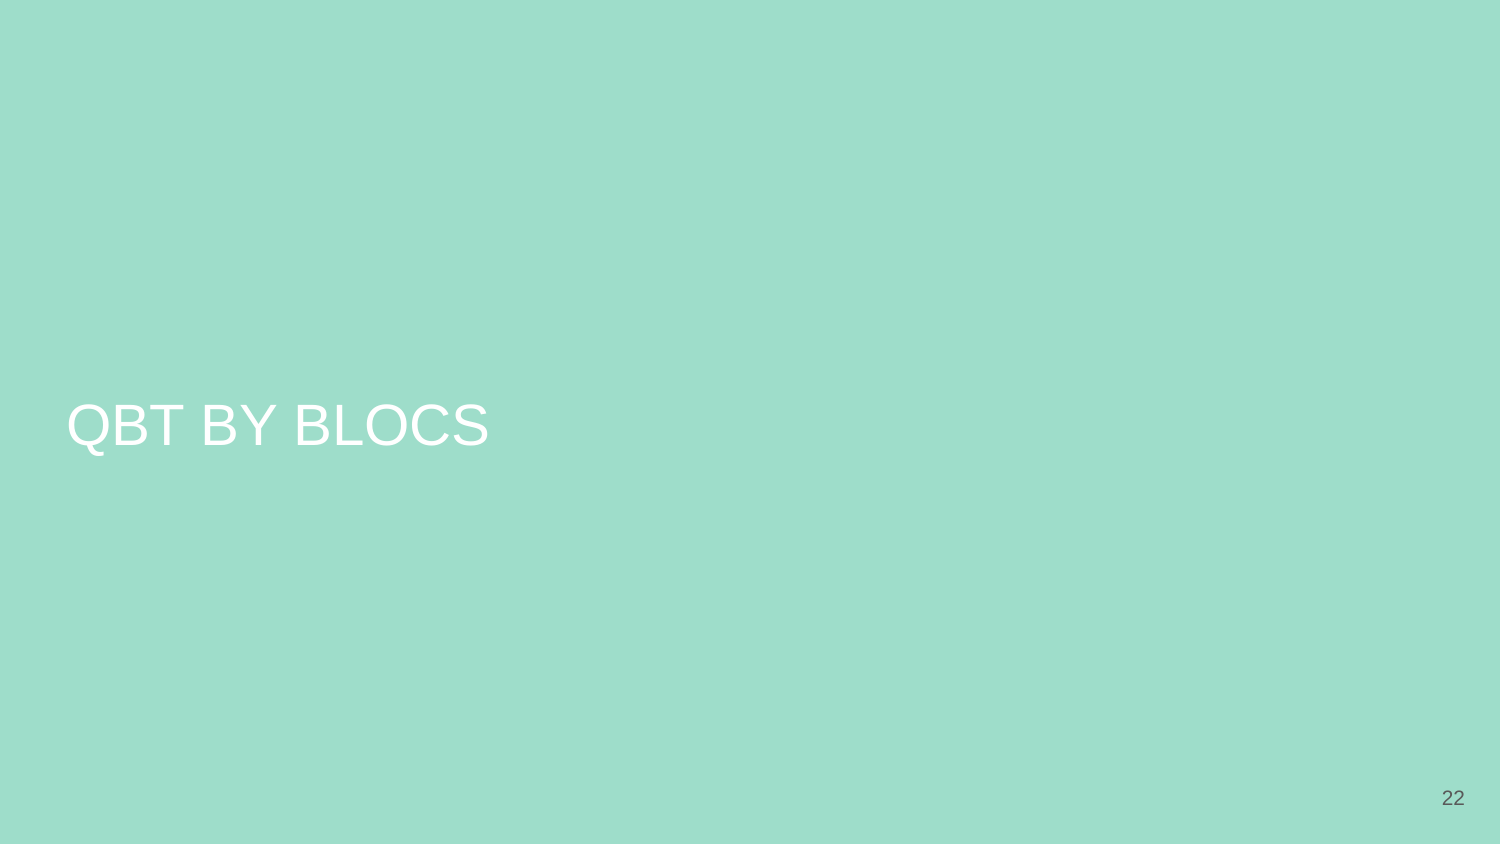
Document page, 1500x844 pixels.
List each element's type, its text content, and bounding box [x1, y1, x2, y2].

title QBT BY BLOCS [51, 352, 1449, 491]
slide_number ‹#› [1389, 764, 1480, 830]
